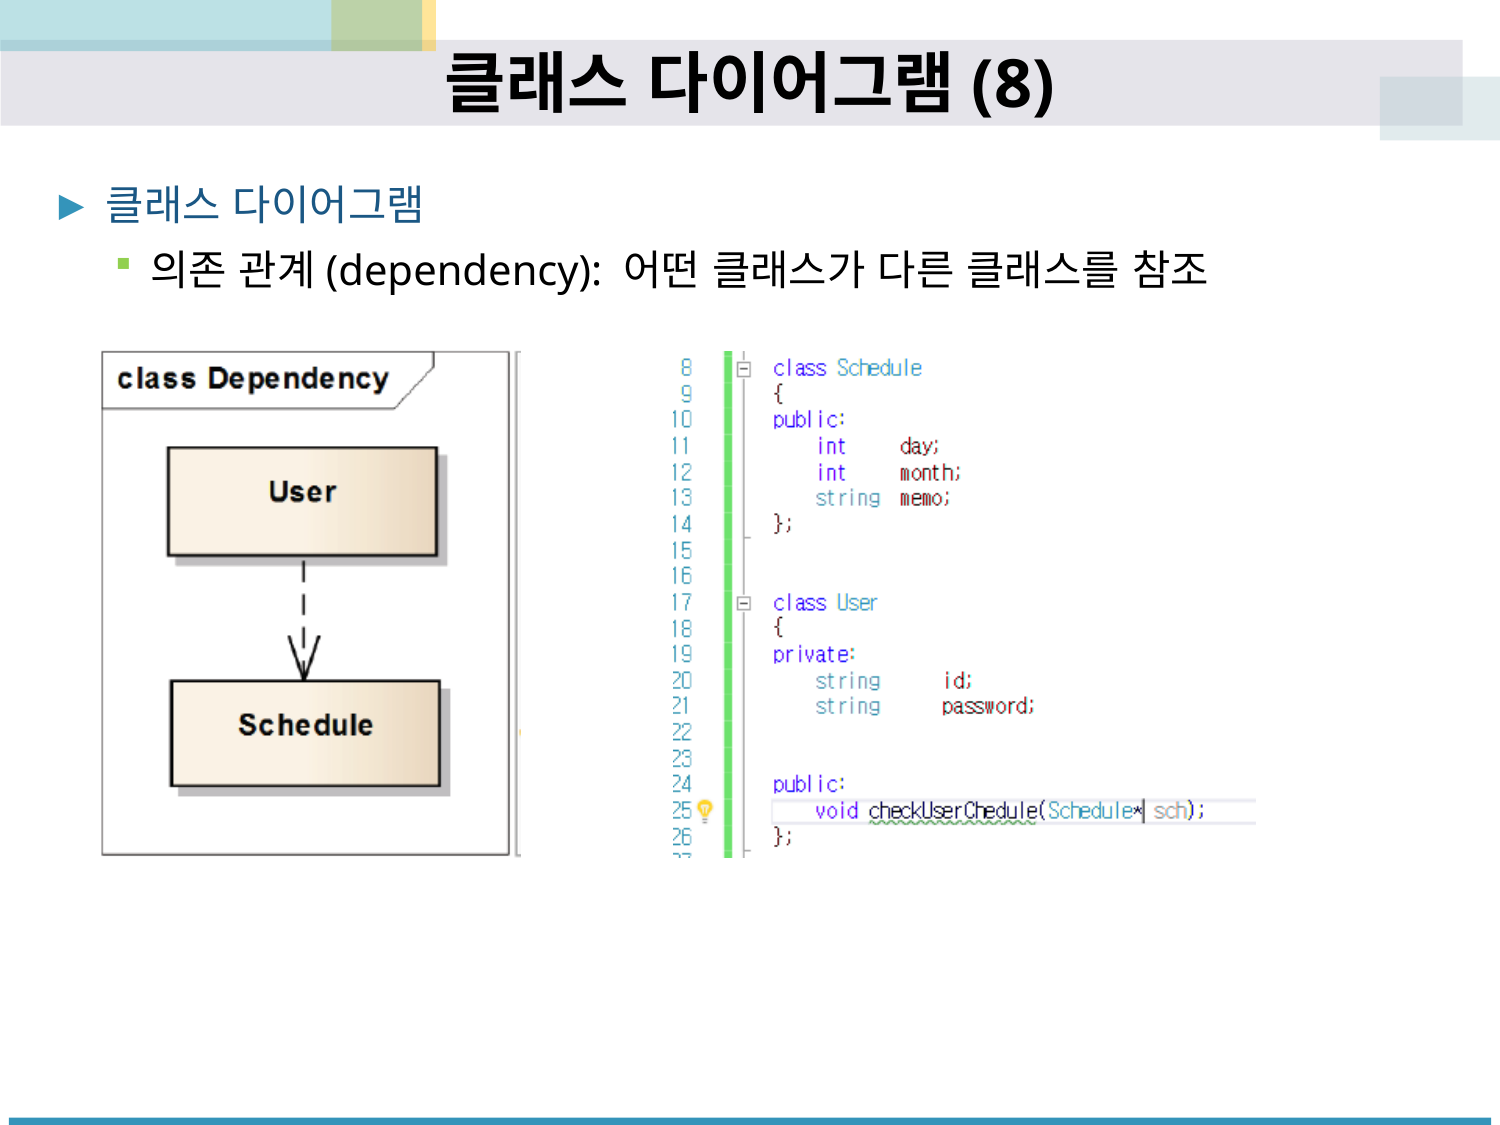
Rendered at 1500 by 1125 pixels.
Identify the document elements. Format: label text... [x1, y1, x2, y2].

picture [672, 351, 1257, 858]
text_box [7, 1116, 1493, 1125]
title 클래스 다이어그램(8) [43, 38, 1457, 123]
picture [96, 341, 521, 868]
list 클래스 다이어그램 의존 관계(dependency): 어떤 클래스가 다른 클래스를 참조 [43, 171, 1424, 1088]
